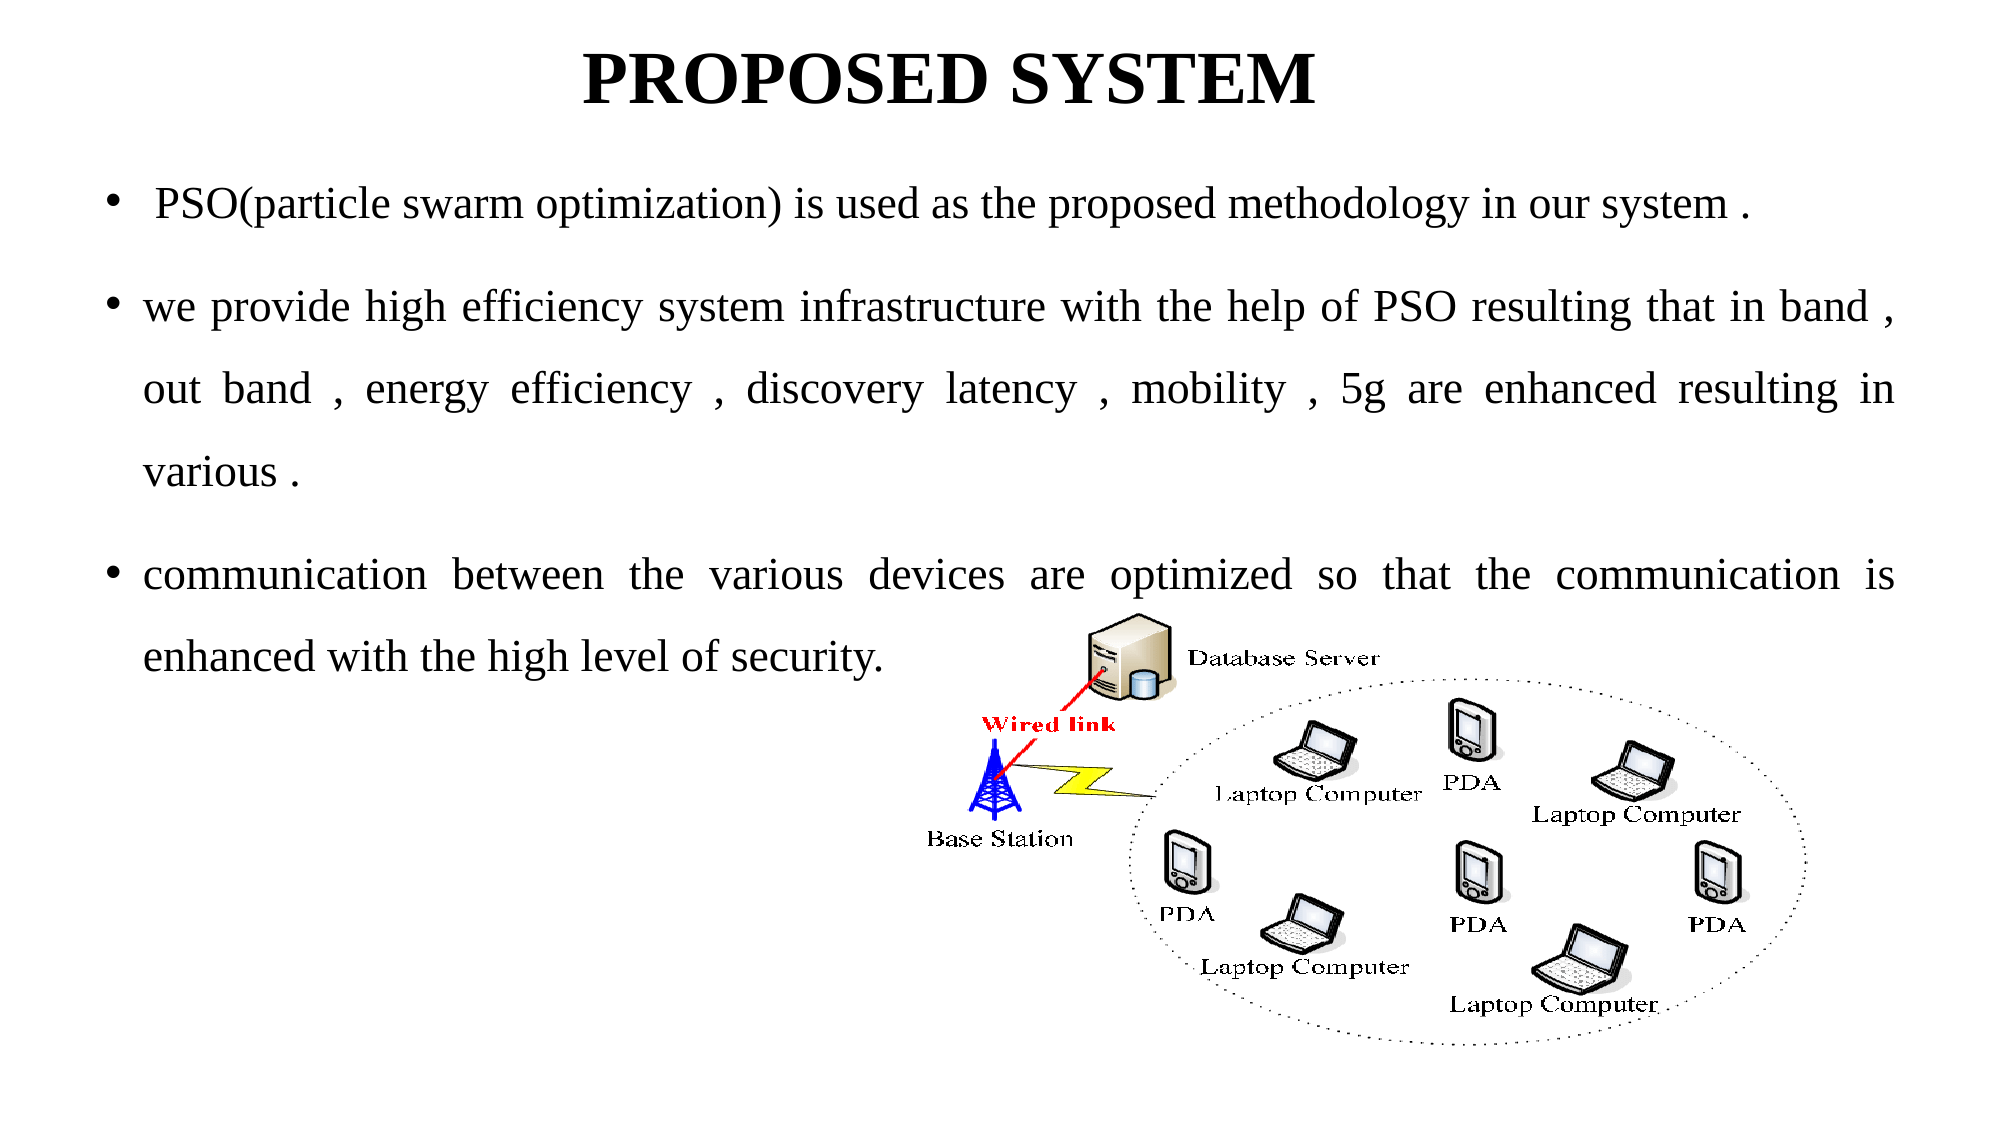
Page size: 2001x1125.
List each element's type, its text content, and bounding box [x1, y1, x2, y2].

list PSO(particle swarm optimization) is used as the proposed methodology in our system . we provide high efficiency system infrastructure with the help of PSO resulting that in band , out band , energy efficiency , discovery latency , mobility , 5g are enhanced resulting in various . communication between the various devices are optimized so that the communication is enhanced with the high level of security. [90, 137, 1912, 1108]
picture [918, 609, 1833, 1065]
title PROPOSED SYSTEM [259, 0, 1660, 137]
